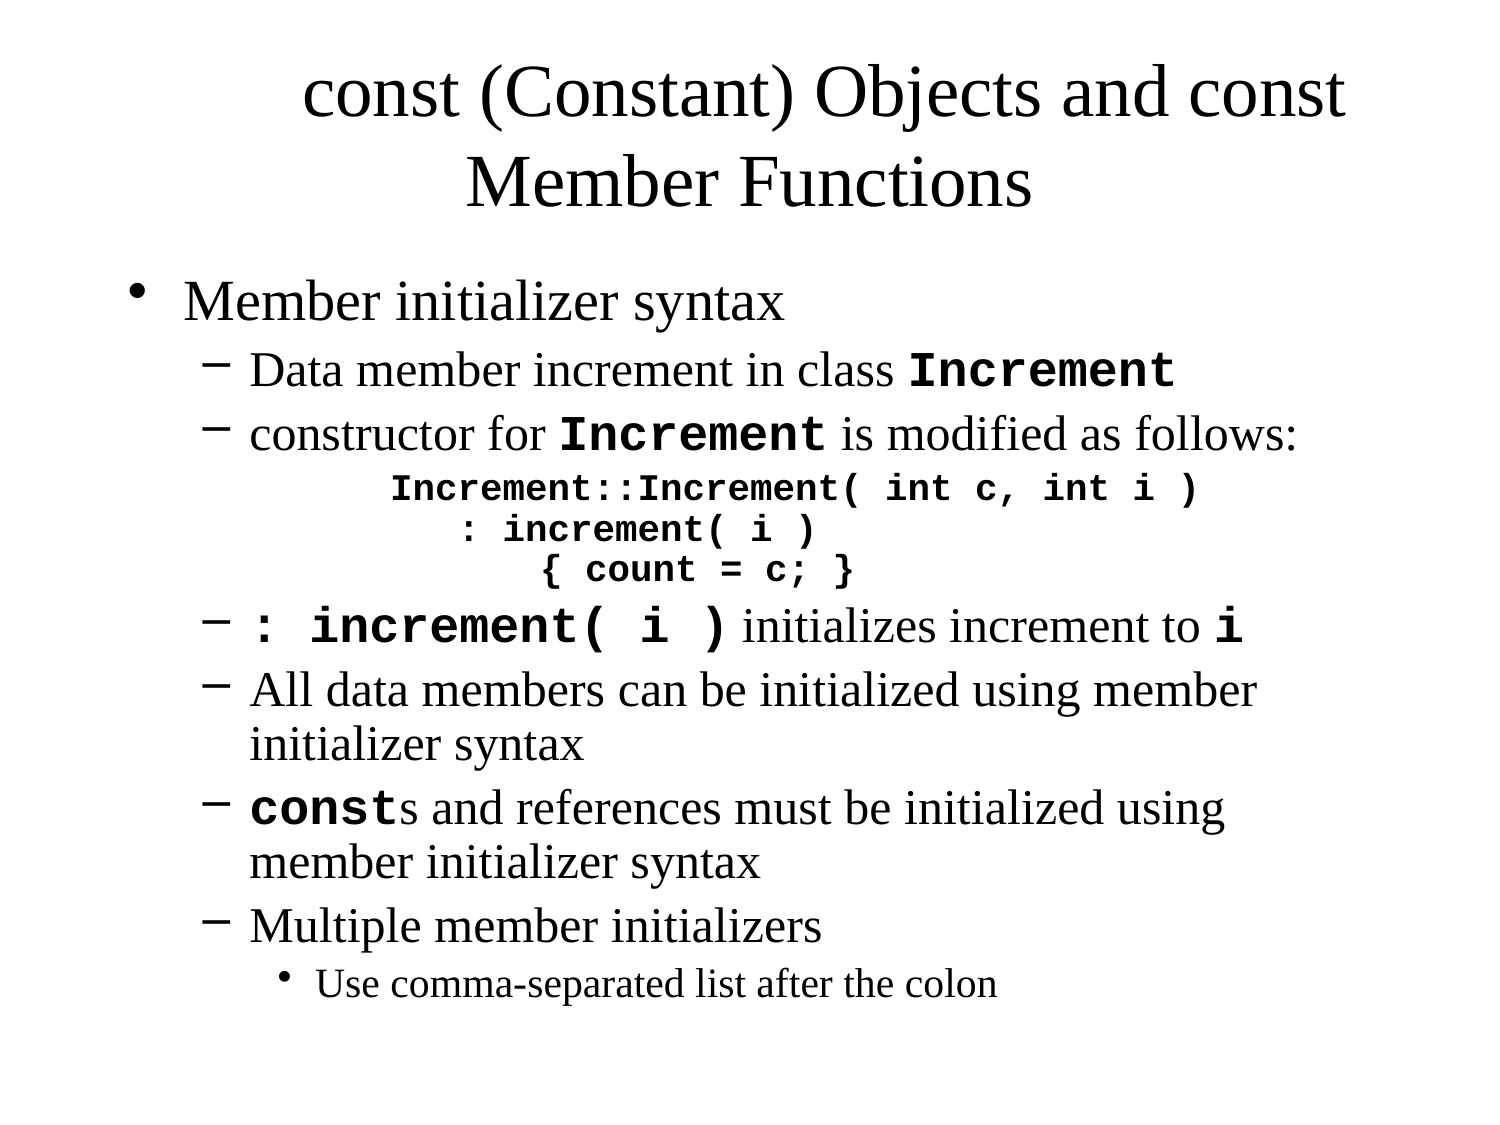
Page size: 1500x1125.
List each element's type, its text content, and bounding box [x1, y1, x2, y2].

title const (Constant) Objects and const Member Functions [112, 37, 1388, 225]
list Member initializer syntax Data member increment in class Increment constructor for Increment is modified as follows: Increment::Increment( int c, int i ) : increment( i ) { count = c; } : increment( i ) initializes increment to i All data members can be initialized using member initializer syntax consts and references must be initialized using member initializer syntax Multiple member initializers Use comma-separated list after the colon [112, 262, 1388, 1038]
